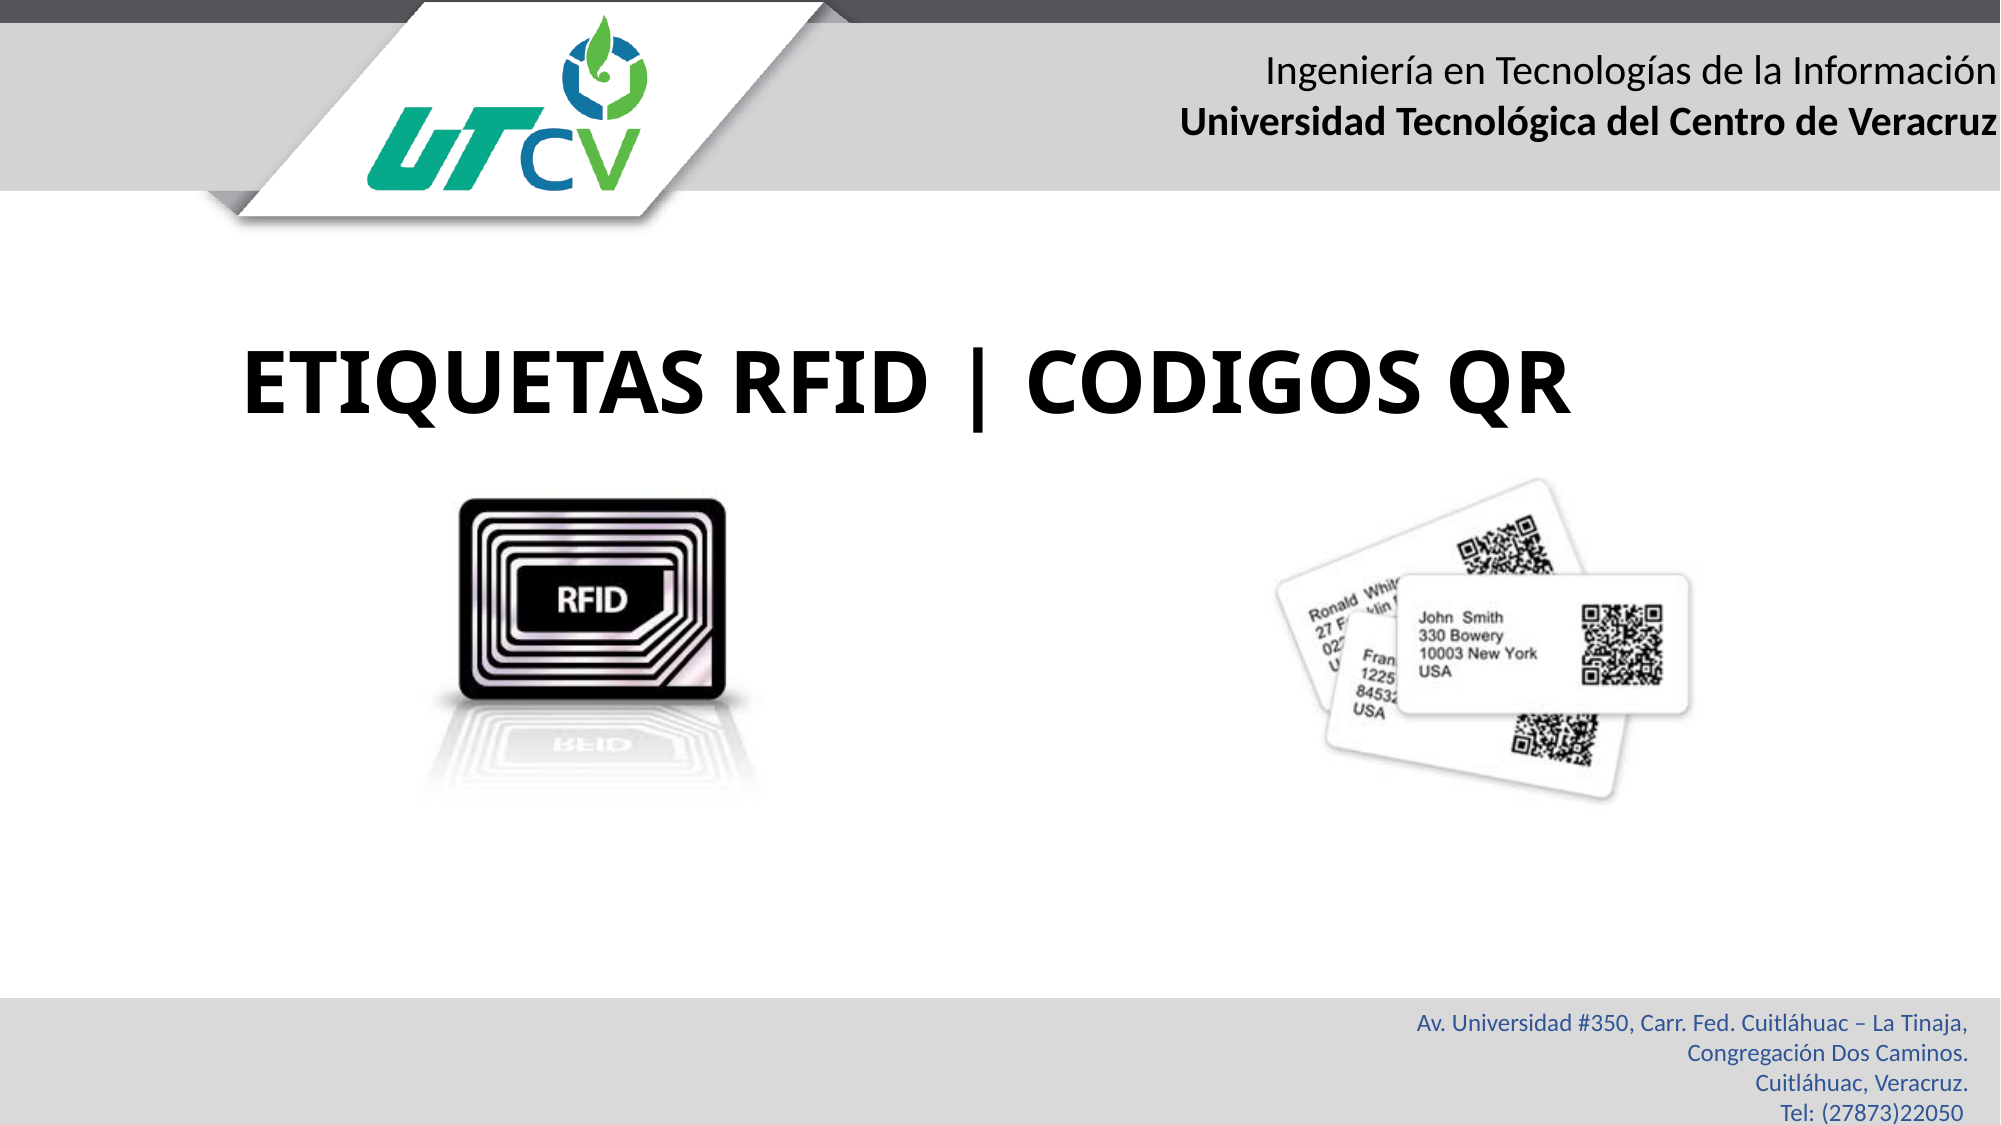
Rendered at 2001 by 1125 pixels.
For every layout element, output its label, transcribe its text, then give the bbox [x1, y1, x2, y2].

picture [415, 464, 770, 812]
title ETIQUETAS RFID | CODIGOS QR [225, 280, 1744, 441]
picture [0, 0, 2000, 237]
picture [1263, 464, 1701, 812]
